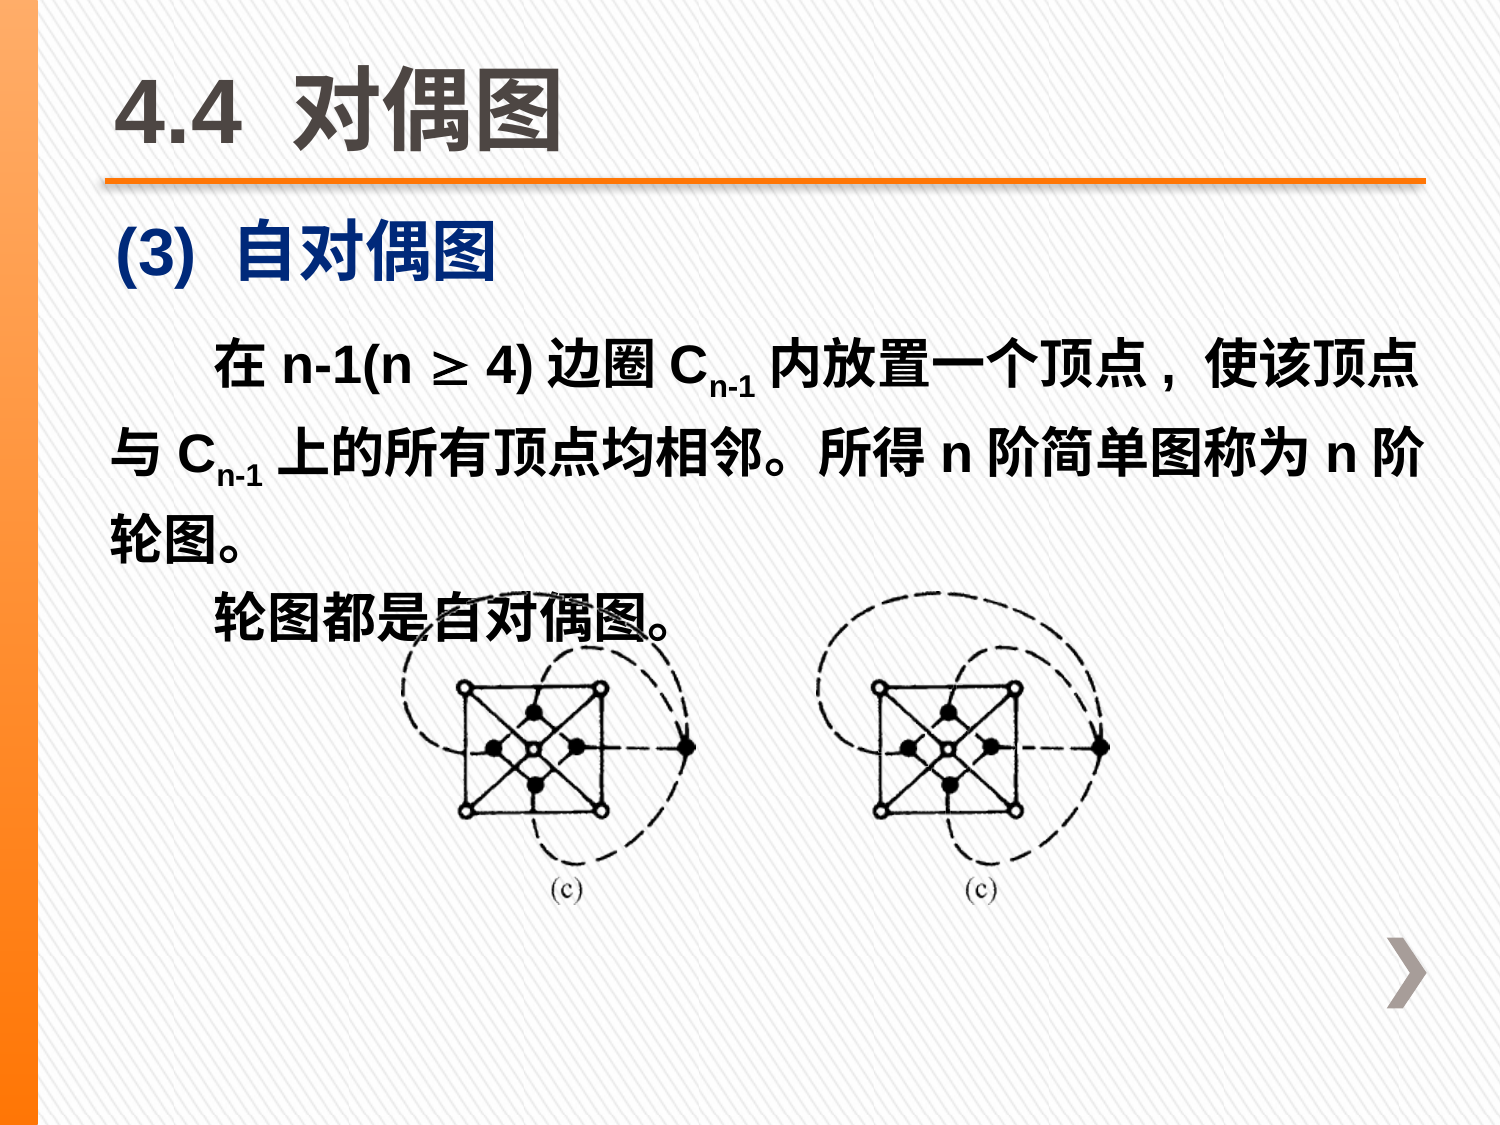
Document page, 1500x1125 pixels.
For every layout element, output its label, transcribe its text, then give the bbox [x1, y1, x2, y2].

picture [401, 591, 696, 905]
text_box 在n-1(n  4)边圈Cn-1内放置一个顶点, 使该顶点与Cn-1上的所有顶点均相邻。所得n阶简单图称为n阶轮图。 轮图都是自对偶图。 [109, 315, 1450, 649]
text_box (3) 自对偶图 [100, 170, 1283, 331]
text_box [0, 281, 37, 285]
picture [815, 591, 1110, 905]
title 4.4 对偶图 [99, 0, 1422, 170]
